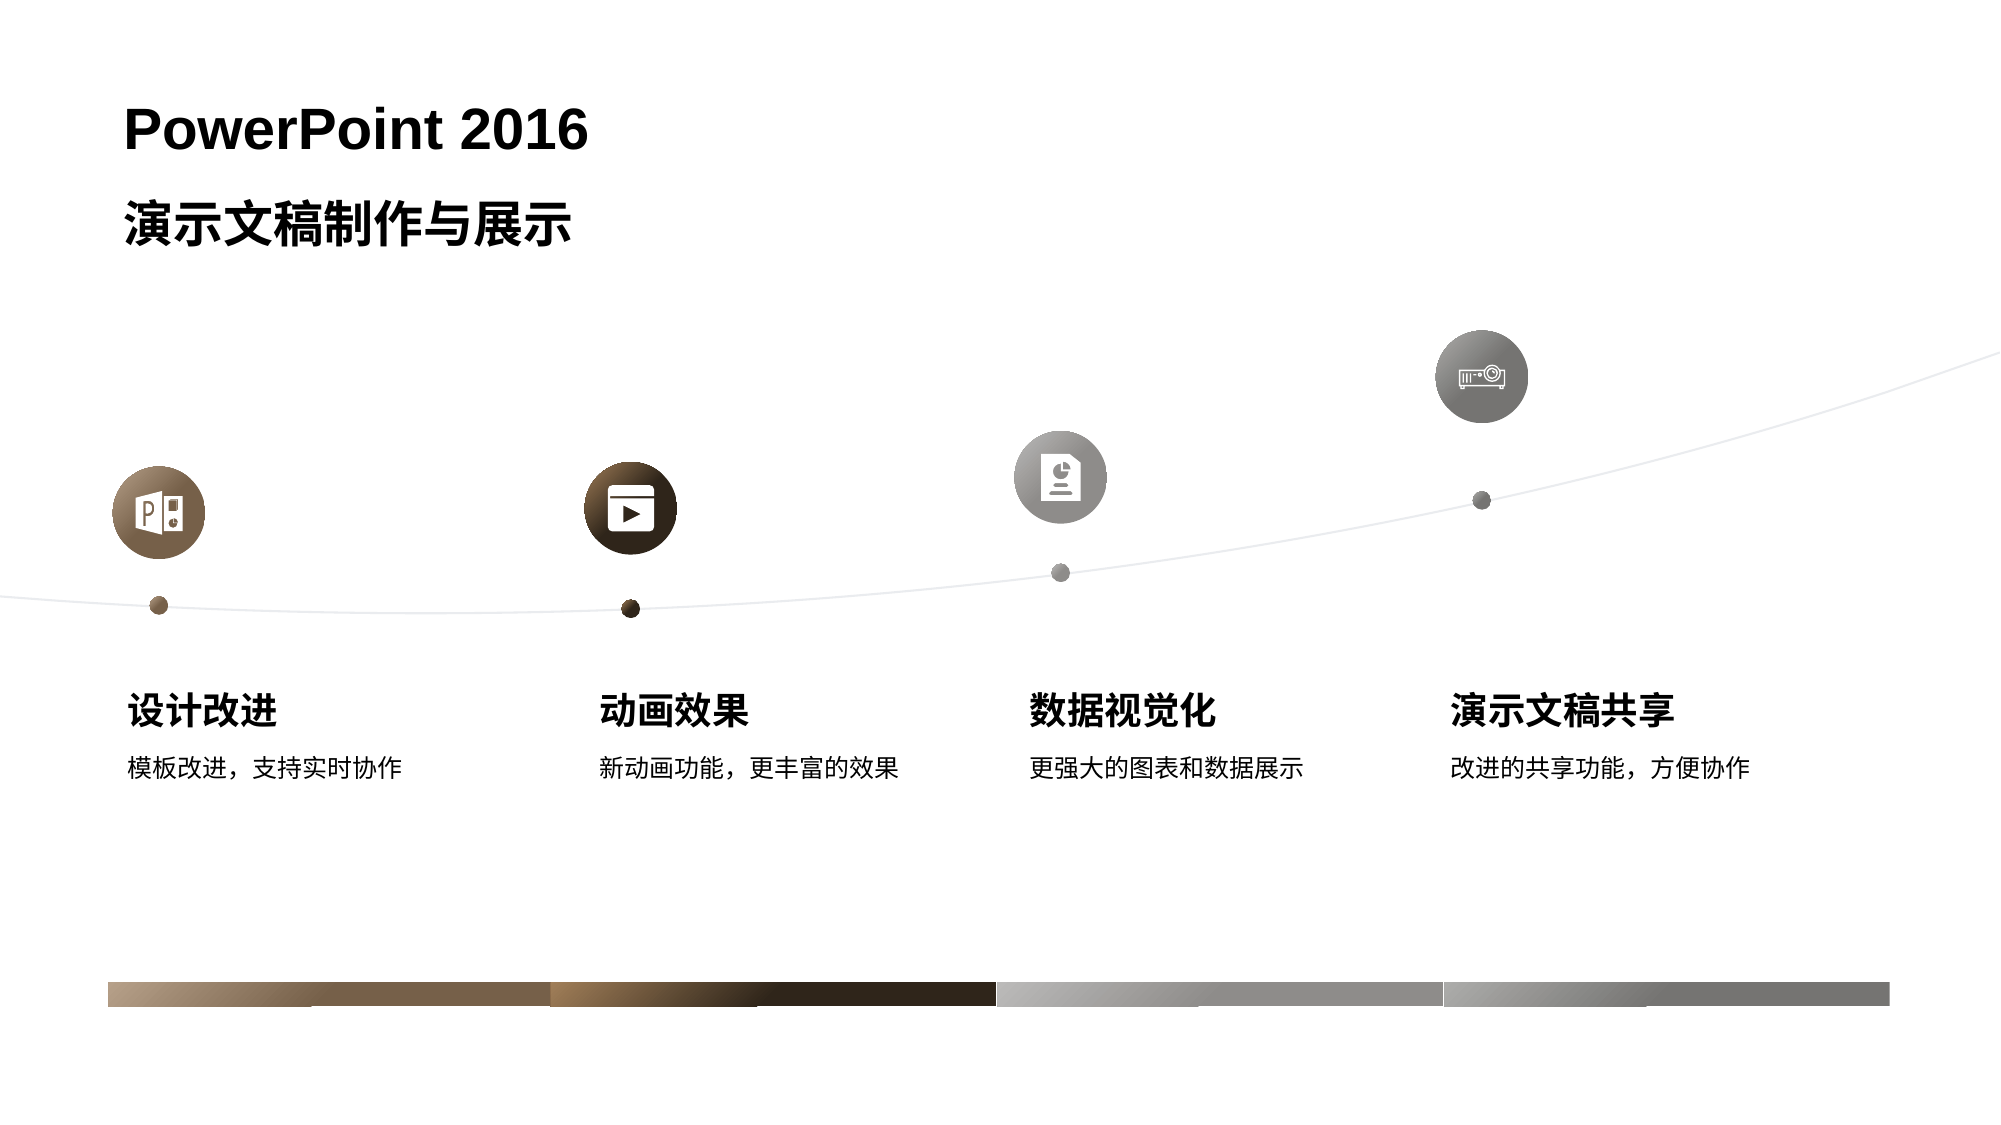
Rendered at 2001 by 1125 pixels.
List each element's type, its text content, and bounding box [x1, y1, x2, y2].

title PowerPoint 2016 [108, 21, 1890, 169]
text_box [24, 185, 1975, 1007]
